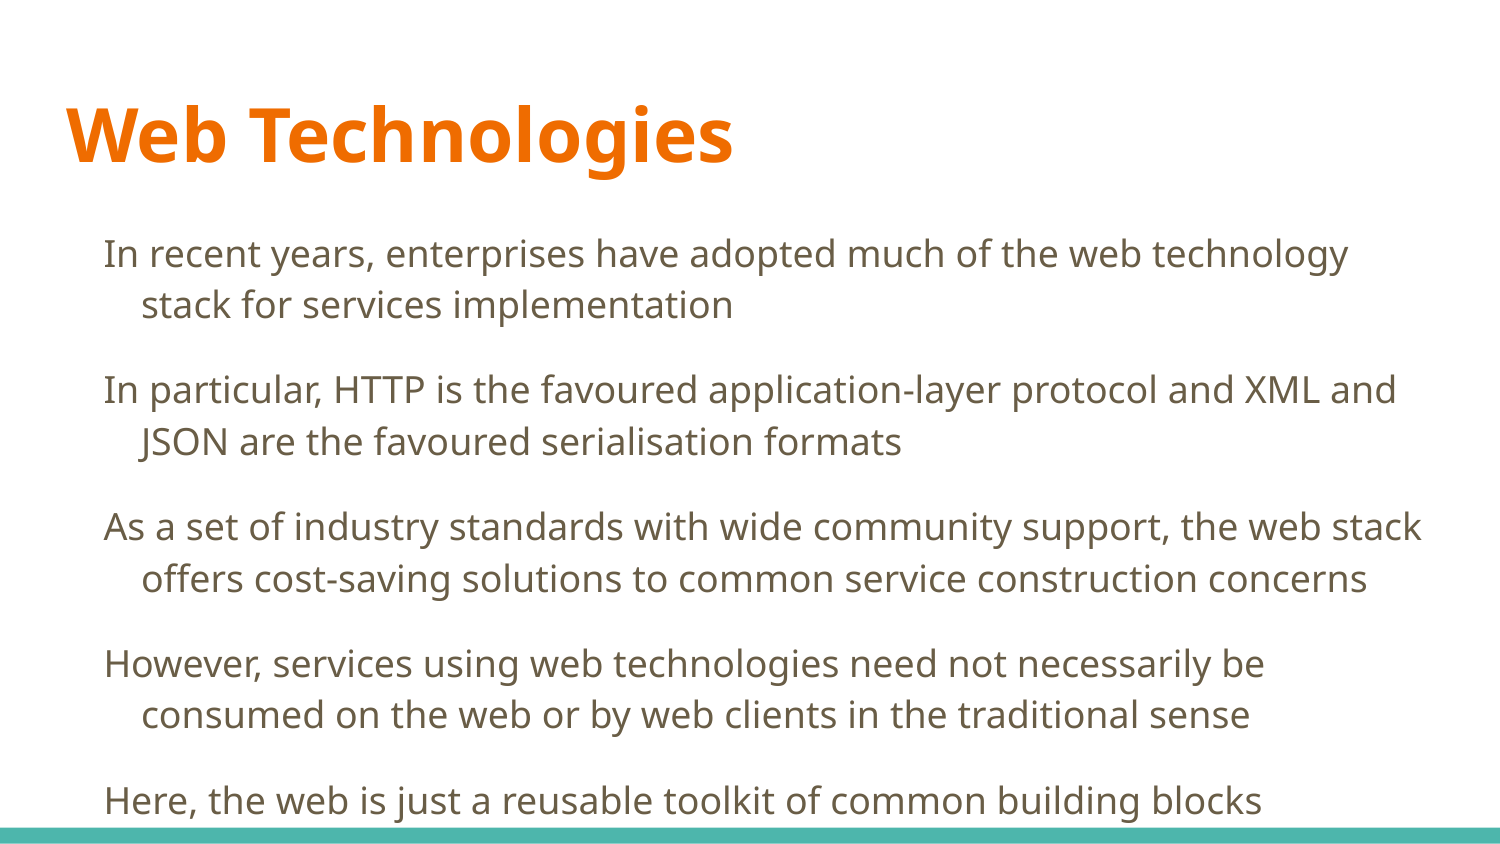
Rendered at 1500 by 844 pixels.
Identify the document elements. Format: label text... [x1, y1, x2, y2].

title Web Technologies [51, 72, 1449, 189]
list In recent years, enterprises have adopted much of the web technology stack for services implementation In particular, HTTP is the favoured application-layer protocol and XML and JSON are the favoured serialisation formats As a set of industry standards with wide community support, the web stack offers cost-saving solutions to common service construction concerns However, services using web technologies need not necessarily be consumed on the web or by web clients in the traditional sense Here, the web is just a reusable toolkit of common building blocks [51, 207, 1449, 750]
